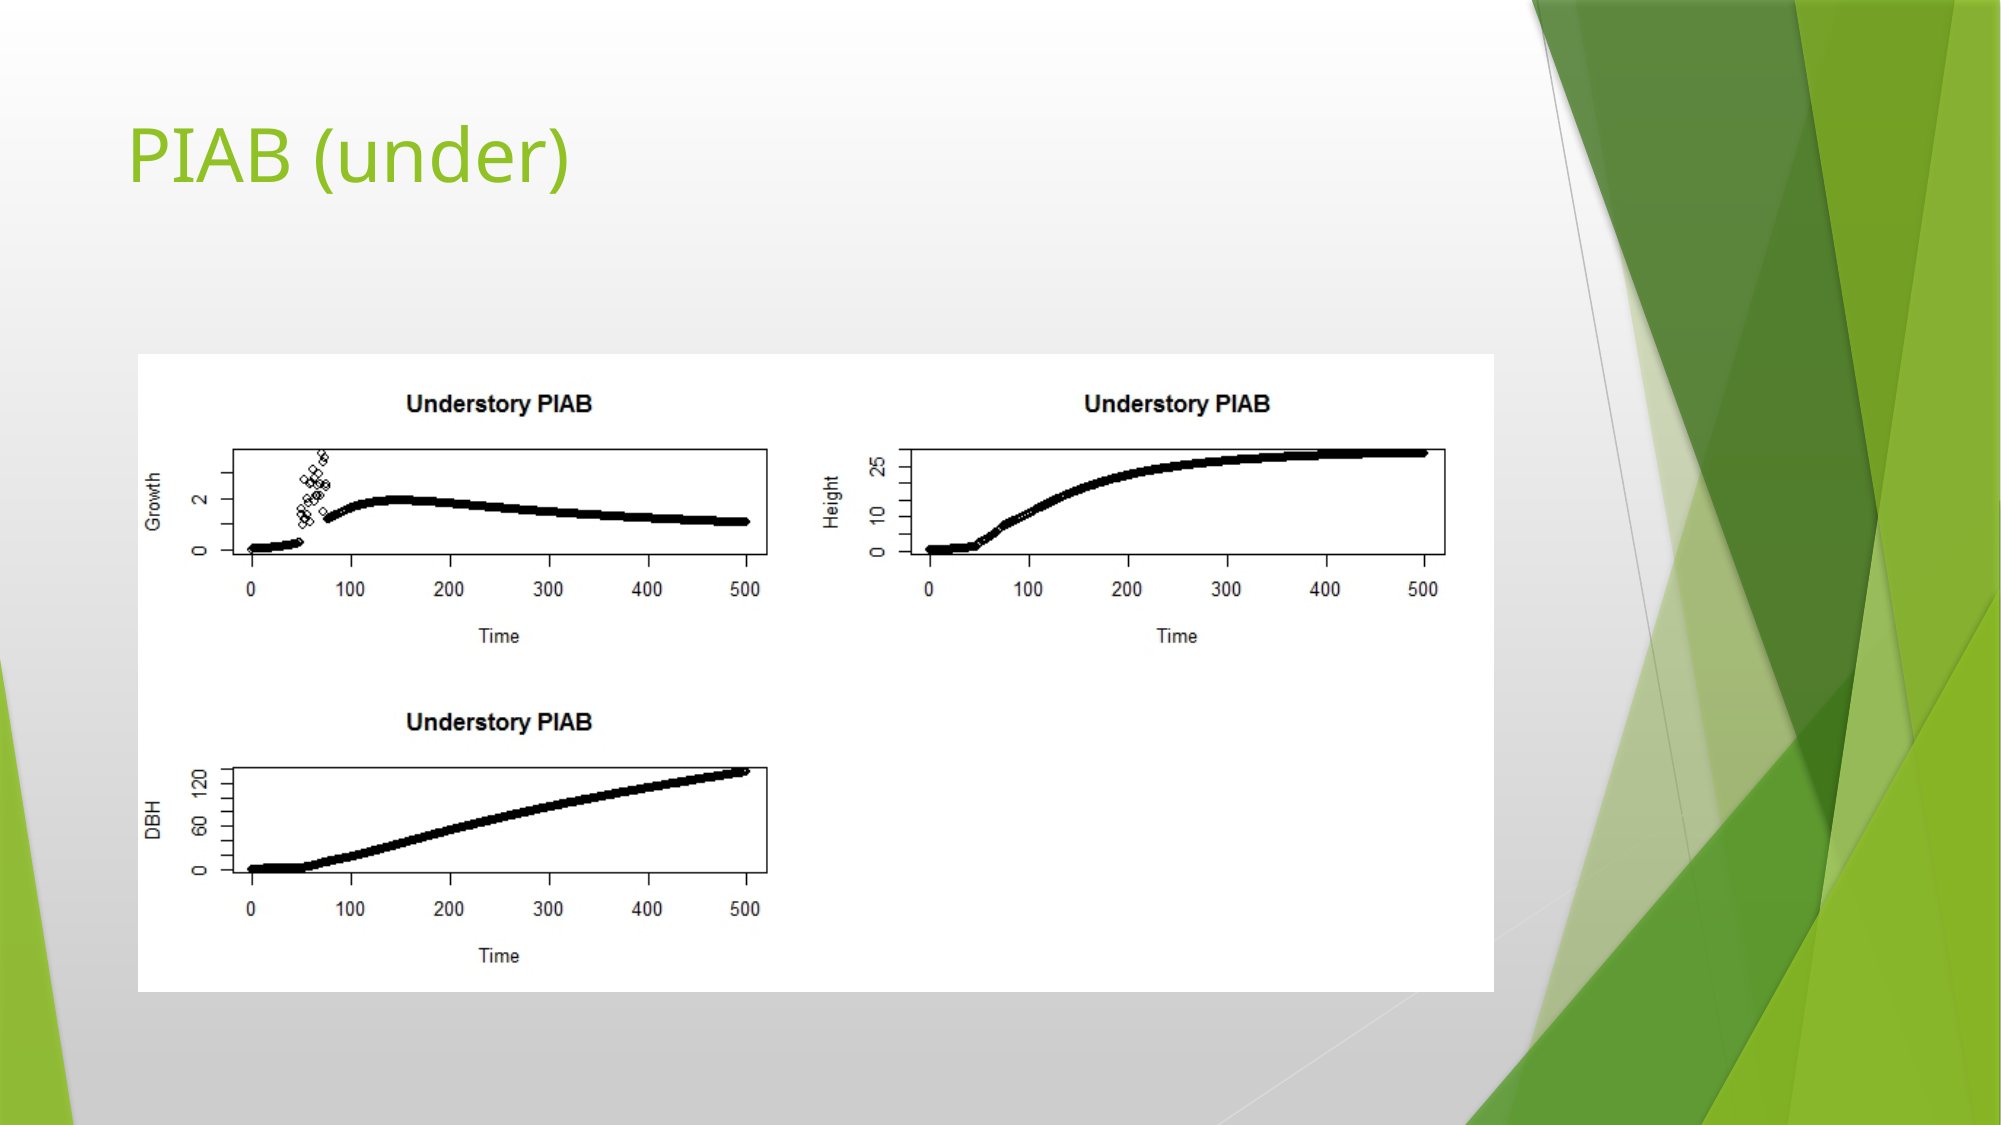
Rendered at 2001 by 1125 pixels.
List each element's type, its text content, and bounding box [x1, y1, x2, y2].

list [138, 353, 1495, 992]
title PIAB (under) [111, 99, 1522, 317]
